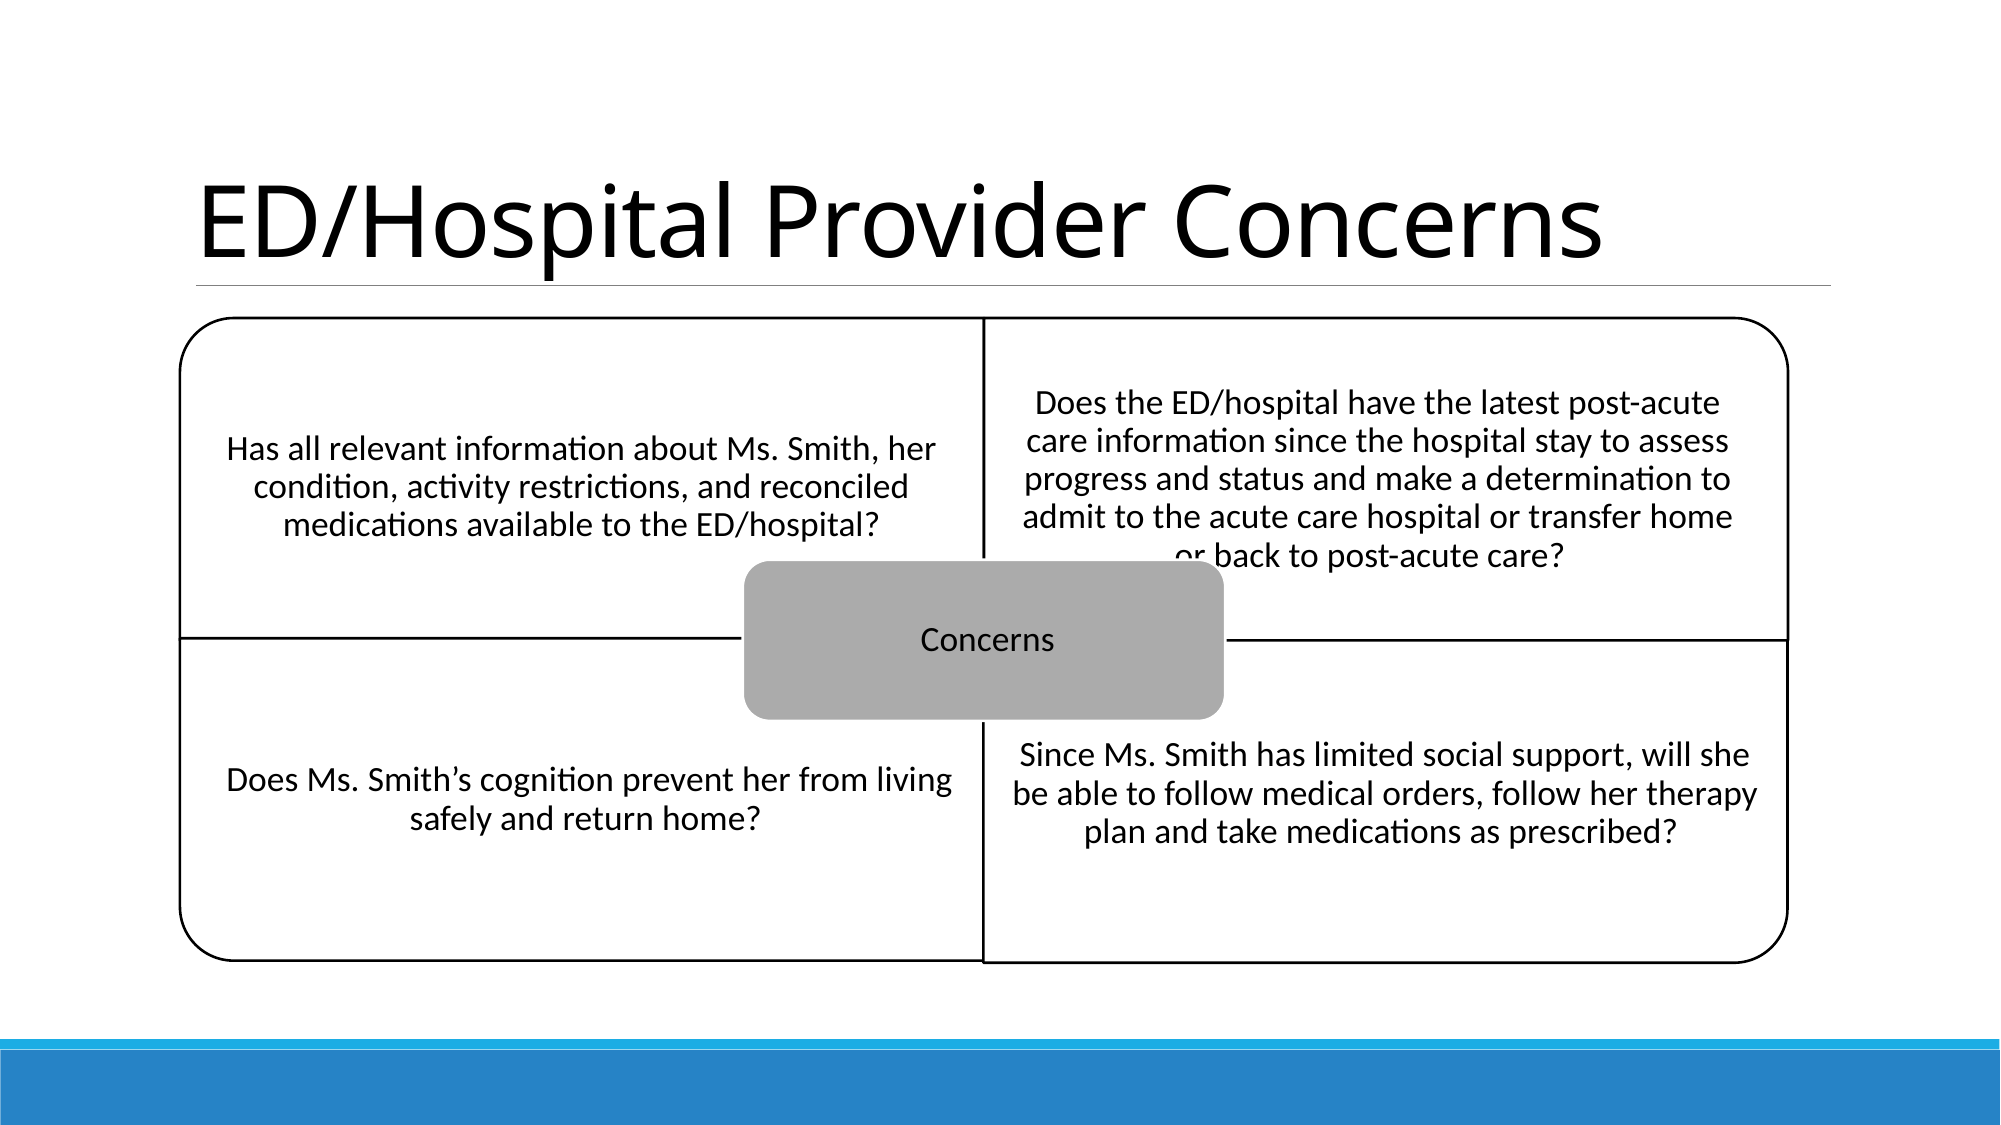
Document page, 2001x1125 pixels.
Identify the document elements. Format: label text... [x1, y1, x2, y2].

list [179, 317, 1789, 964]
title ED/Hospital Provider Concerns [180, 47, 1830, 285]
